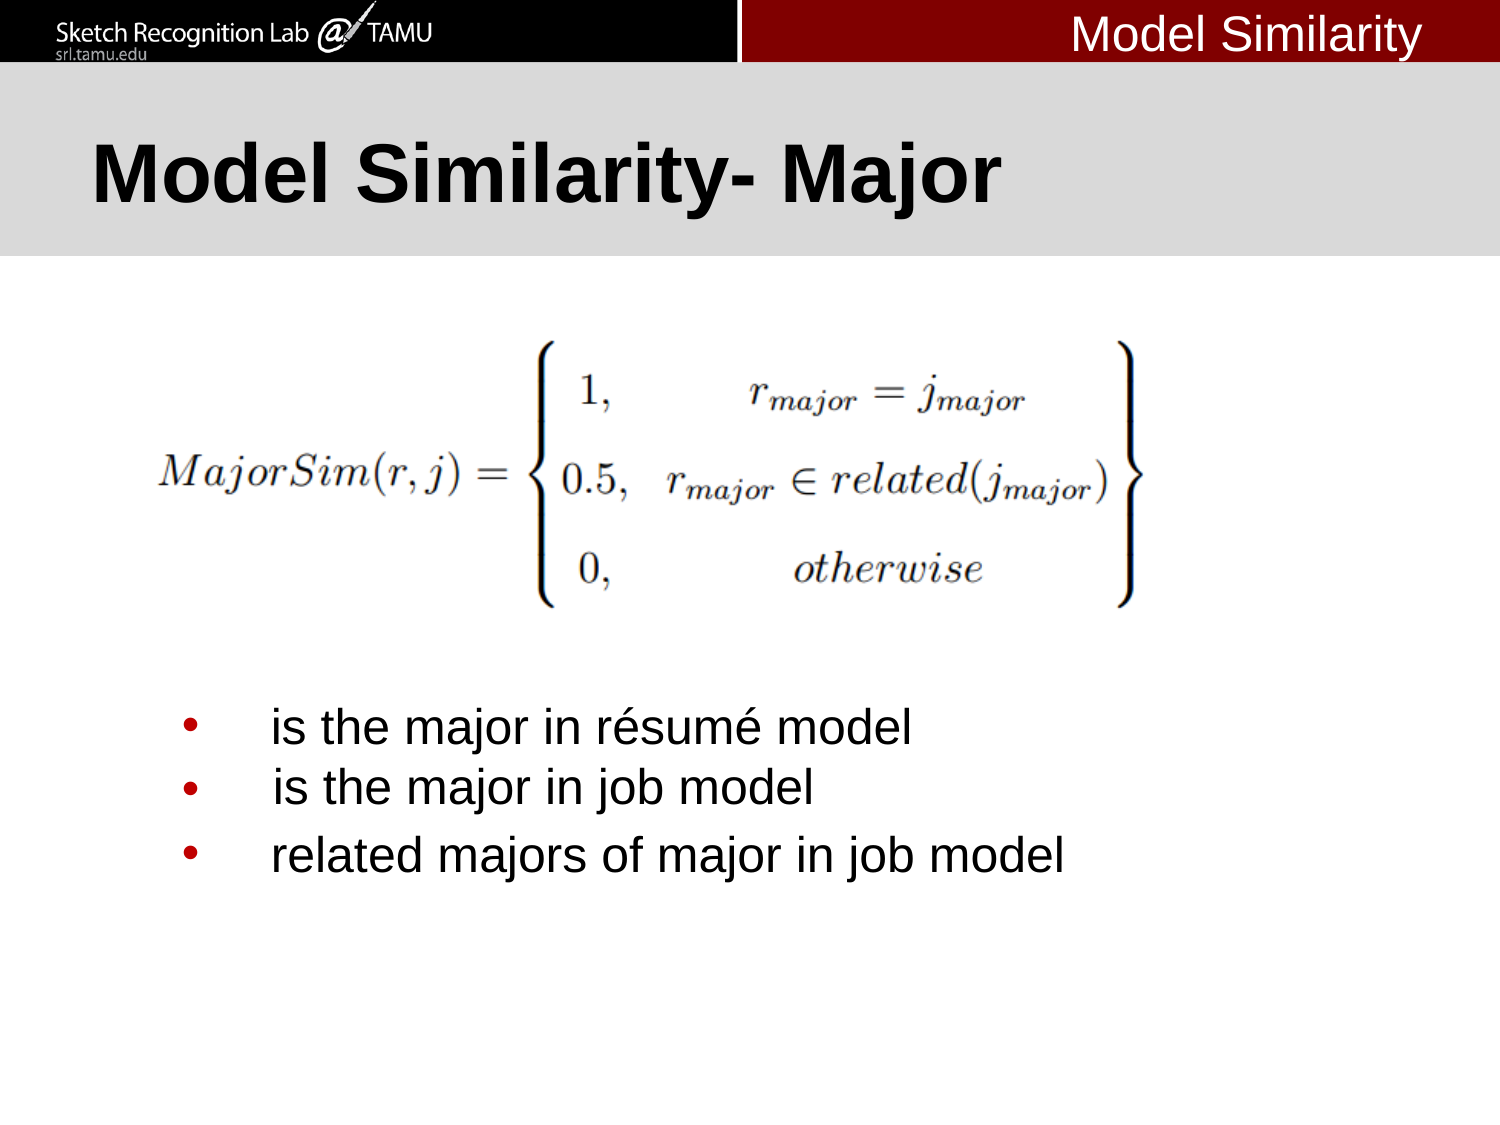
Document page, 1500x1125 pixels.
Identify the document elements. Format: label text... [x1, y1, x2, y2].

picture [149, 312, 1172, 626]
text_box Model Similarity [1055, 0, 1438, 70]
picture [55, 0, 432, 64]
title Model Similarity- Major [77, 87, 1282, 251]
